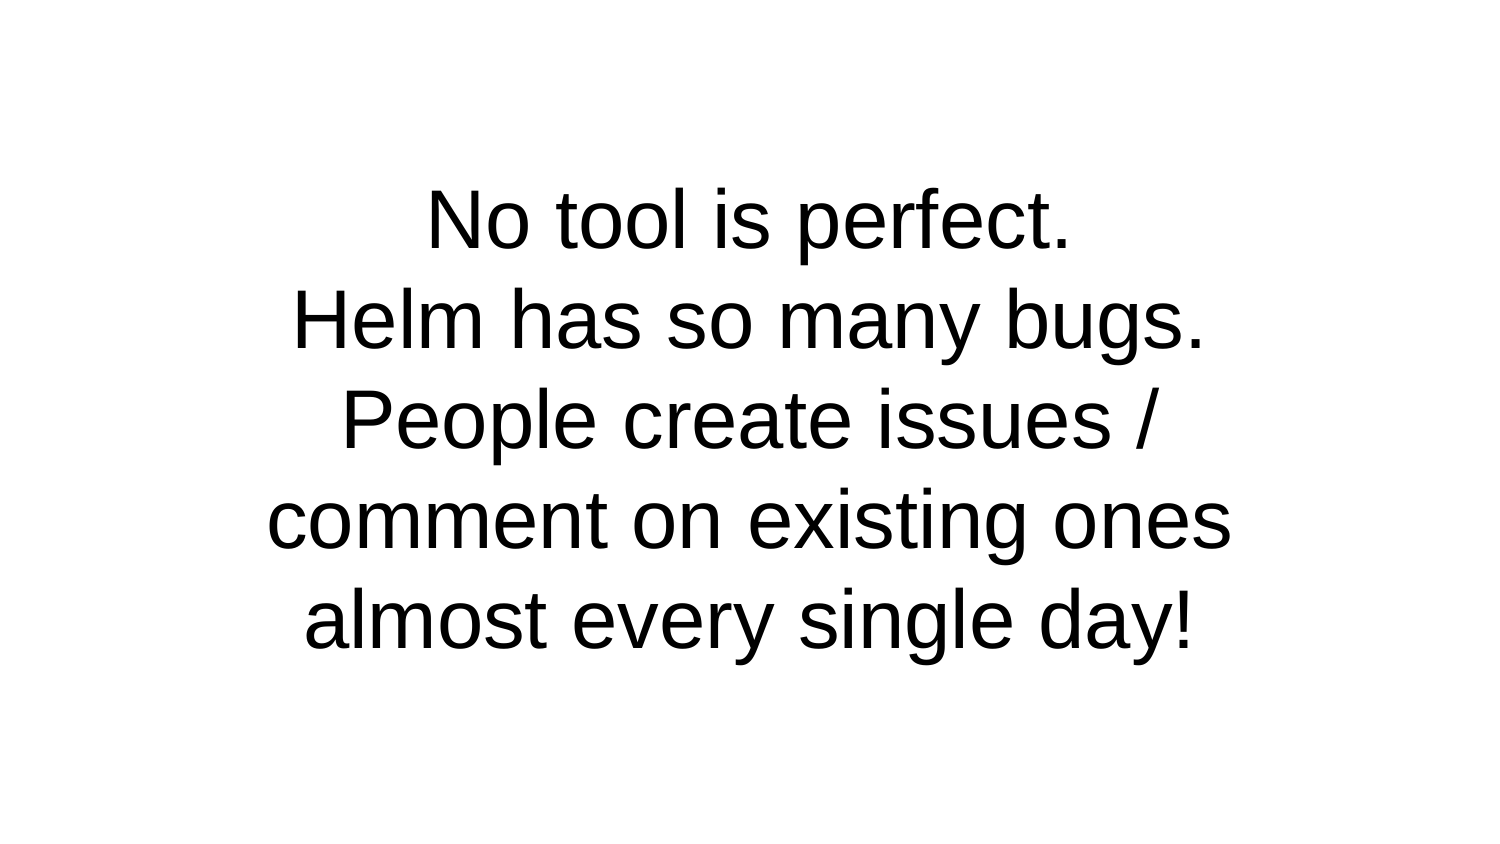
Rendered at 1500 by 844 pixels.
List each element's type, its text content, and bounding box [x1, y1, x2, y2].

text_box No tool is perfect. Helm has so many bugs. People create issues / comment on existing ones almost every single day! [152, 150, 1348, 694]
